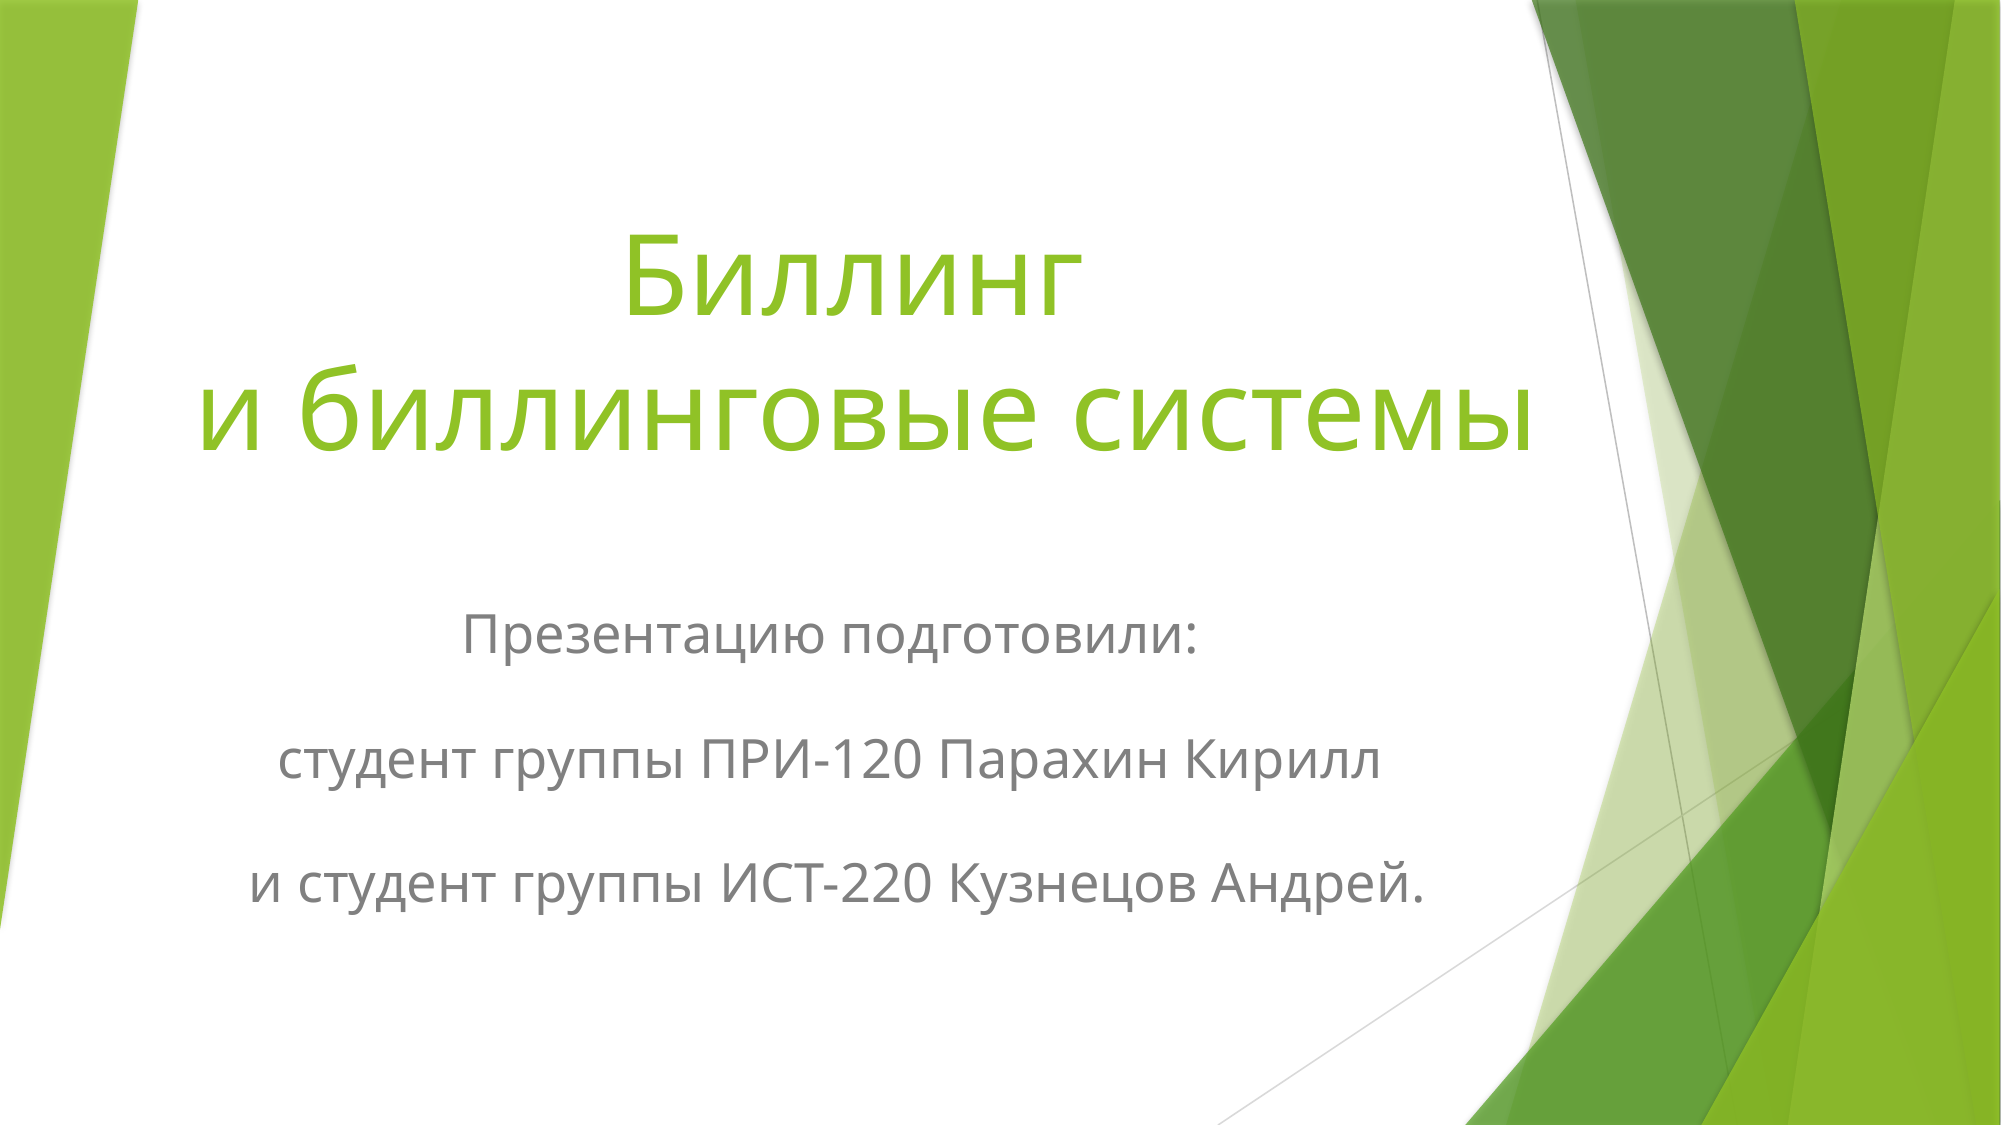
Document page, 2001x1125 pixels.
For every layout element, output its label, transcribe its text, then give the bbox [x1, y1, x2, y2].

subtitle Презентацию подготовили: студент группы ПРИ-120 Парахин Кирилл и студент группы ИСТ-220 Кузнецов Андрей. [99, 591, 1562, 862]
title Биллинг и биллинговые системы [0, 109, 1734, 481]
